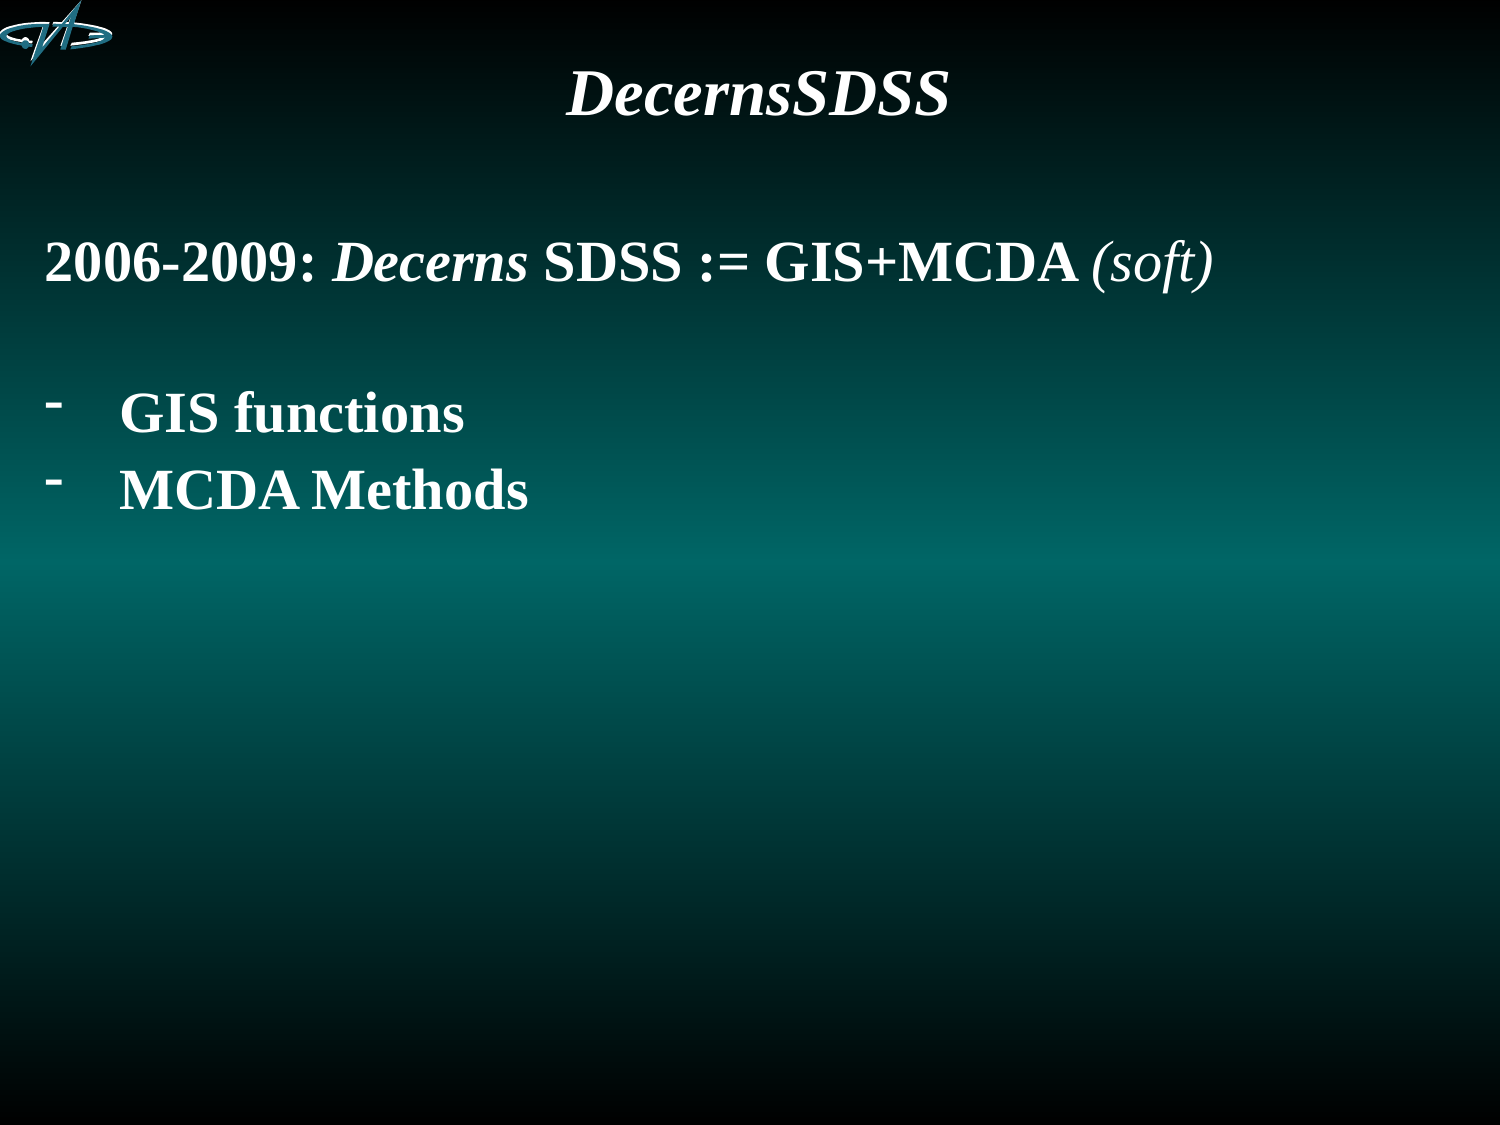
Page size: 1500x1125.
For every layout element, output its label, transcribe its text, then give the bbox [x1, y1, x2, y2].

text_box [0, 0, 113, 67]
title DecernsSDSS [55, 50, 1463, 149]
text_box 2006-2009: Decerns SDSS := GIS+MCDA (soft) GIS functions MCDA Methods [29, 208, 1465, 1034]
